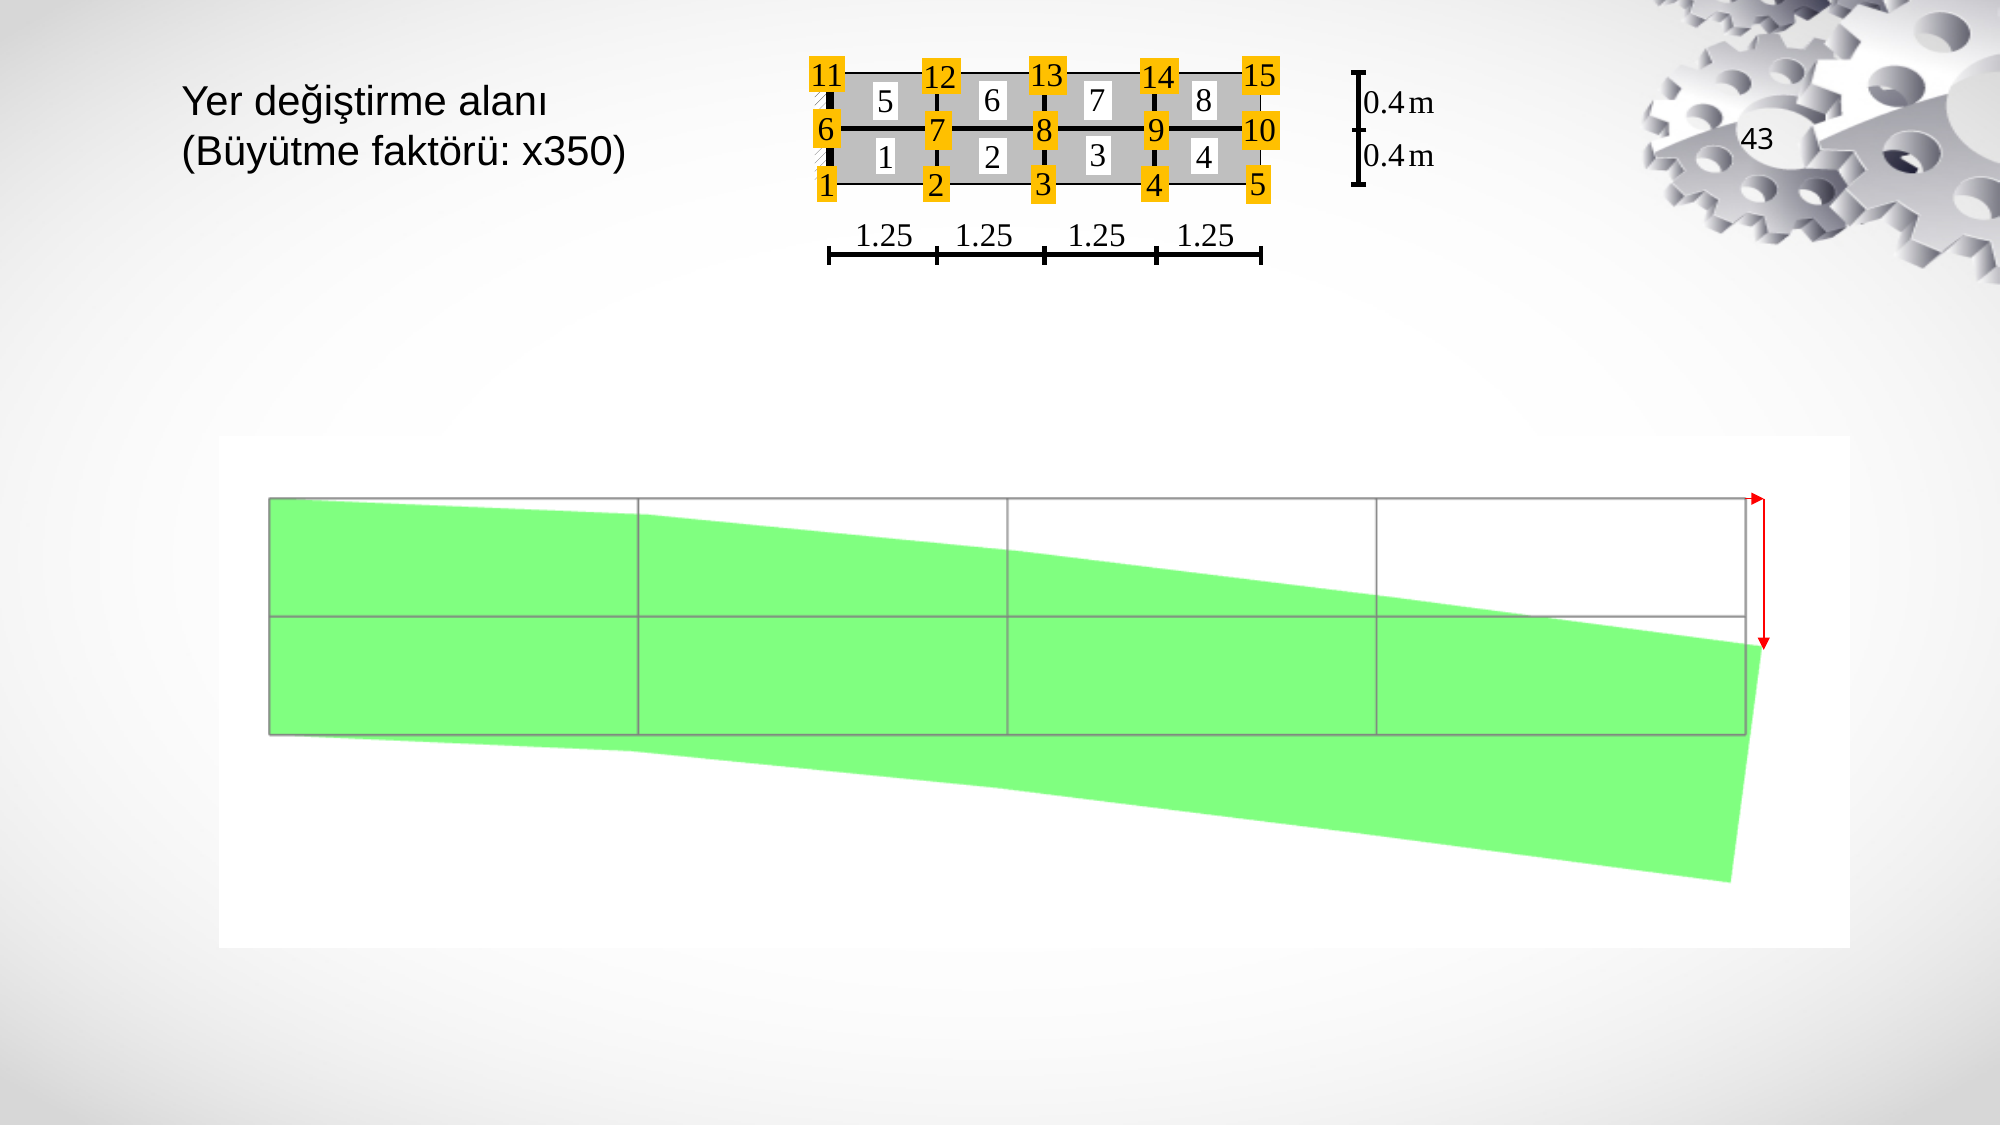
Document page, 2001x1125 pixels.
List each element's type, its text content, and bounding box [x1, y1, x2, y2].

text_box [809, 55, 1442, 266]
picture [0, 0, 2000, 1125]
slide_number 43 [1704, 112, 1790, 171]
title Yer değiştirme alanı (Büyütme faktörü: x350) [166, 55, 809, 192]
